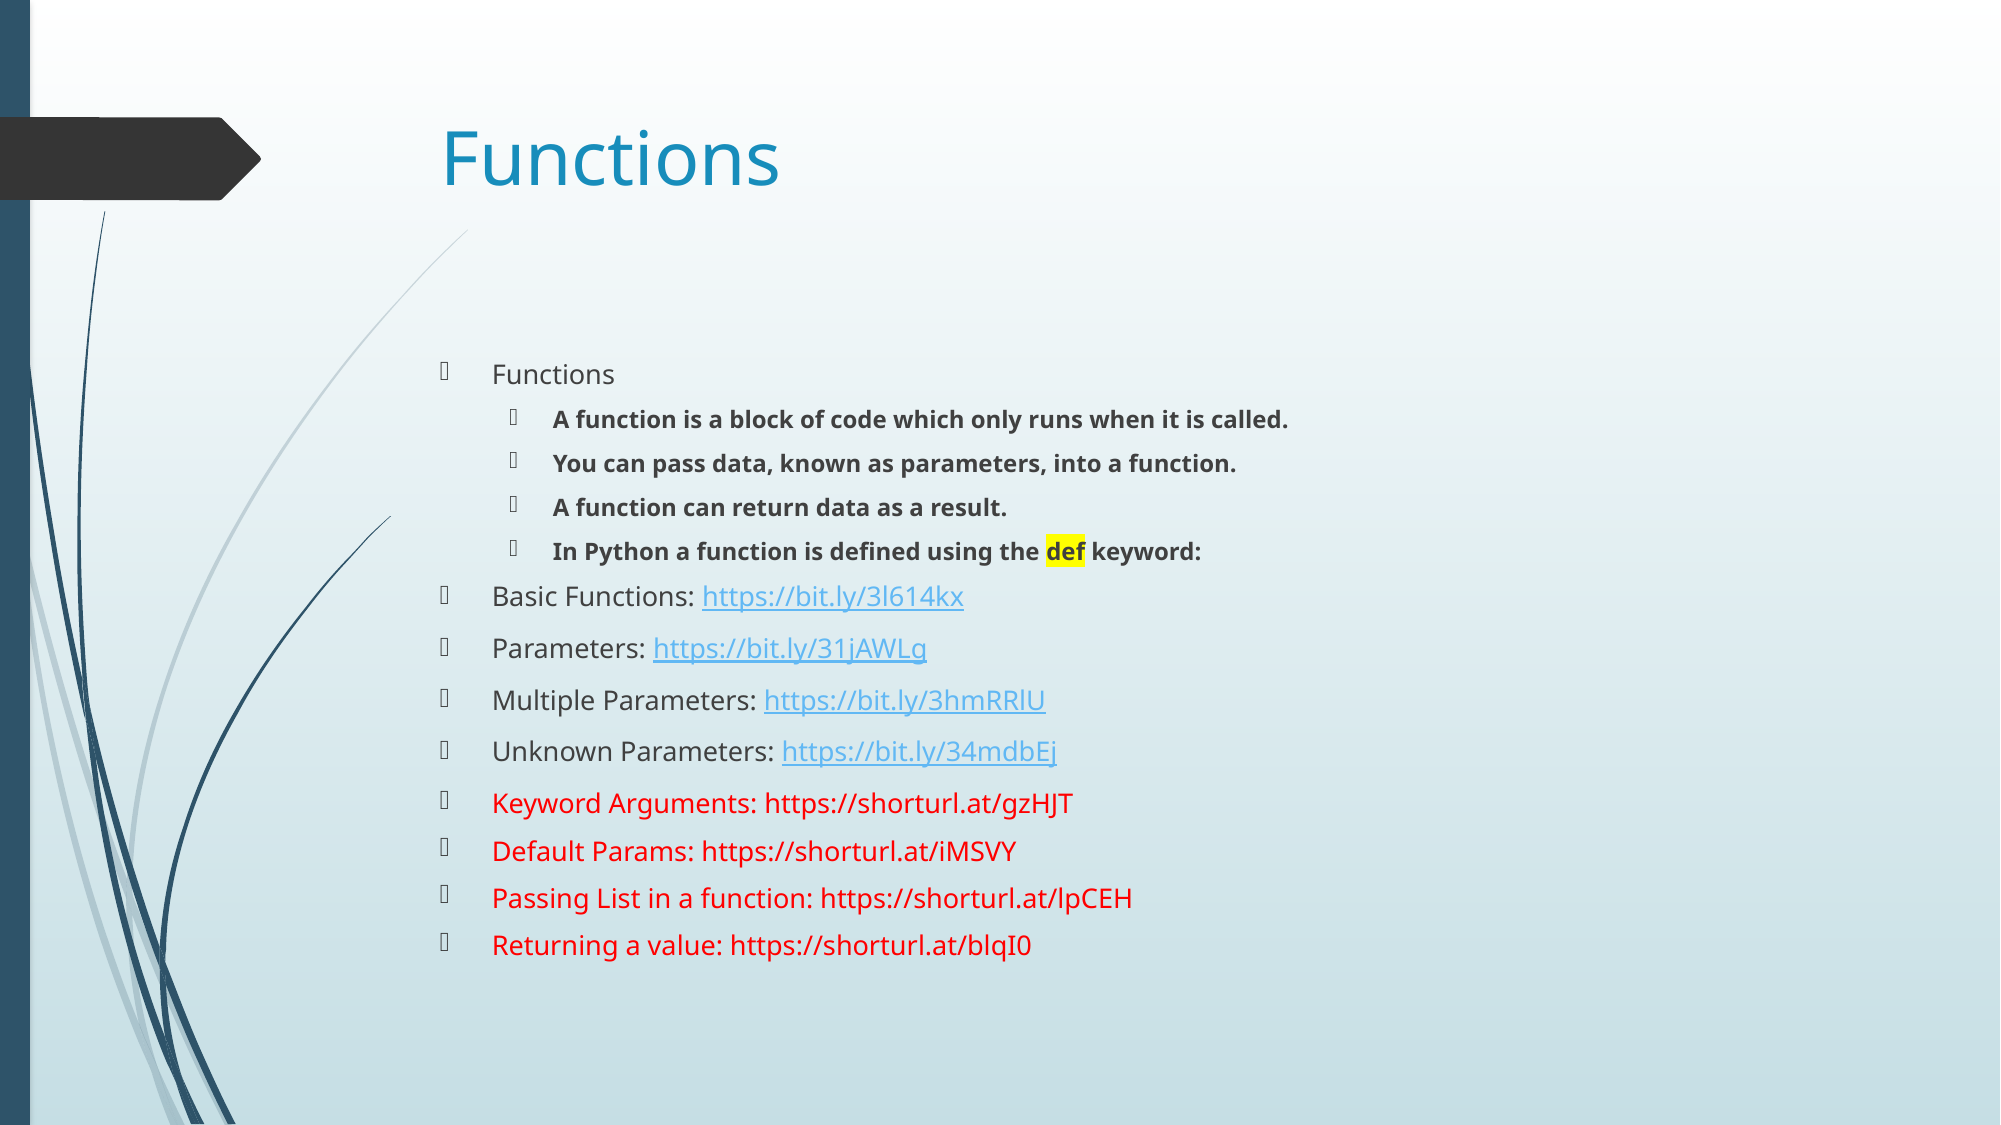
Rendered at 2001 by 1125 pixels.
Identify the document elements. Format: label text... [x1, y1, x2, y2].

list Functions A function is a block of code which only runs when it is called. You can pass data, known as parameters, into a function. A function can return data as a result. In Python a function is defined using the def keyword: Basic Functions: https://bit.ly/3l614kx Parameters: https://bit.ly/31jAWLg Multiple Parameters: https://bit.ly/3hmRRlU Unknown Parameters: https://bit.ly/34mdbEj Keyword Arguments: https://shorturl.at/gzHJT Default Params: https://shorturl.at/iMSVY Passing List in a function: https://shorturl.at/lpCEH Returning a value: https://shorturl.at/blqI0 [424, 350, 1888, 970]
title Functions [425, 102, 1888, 313]
